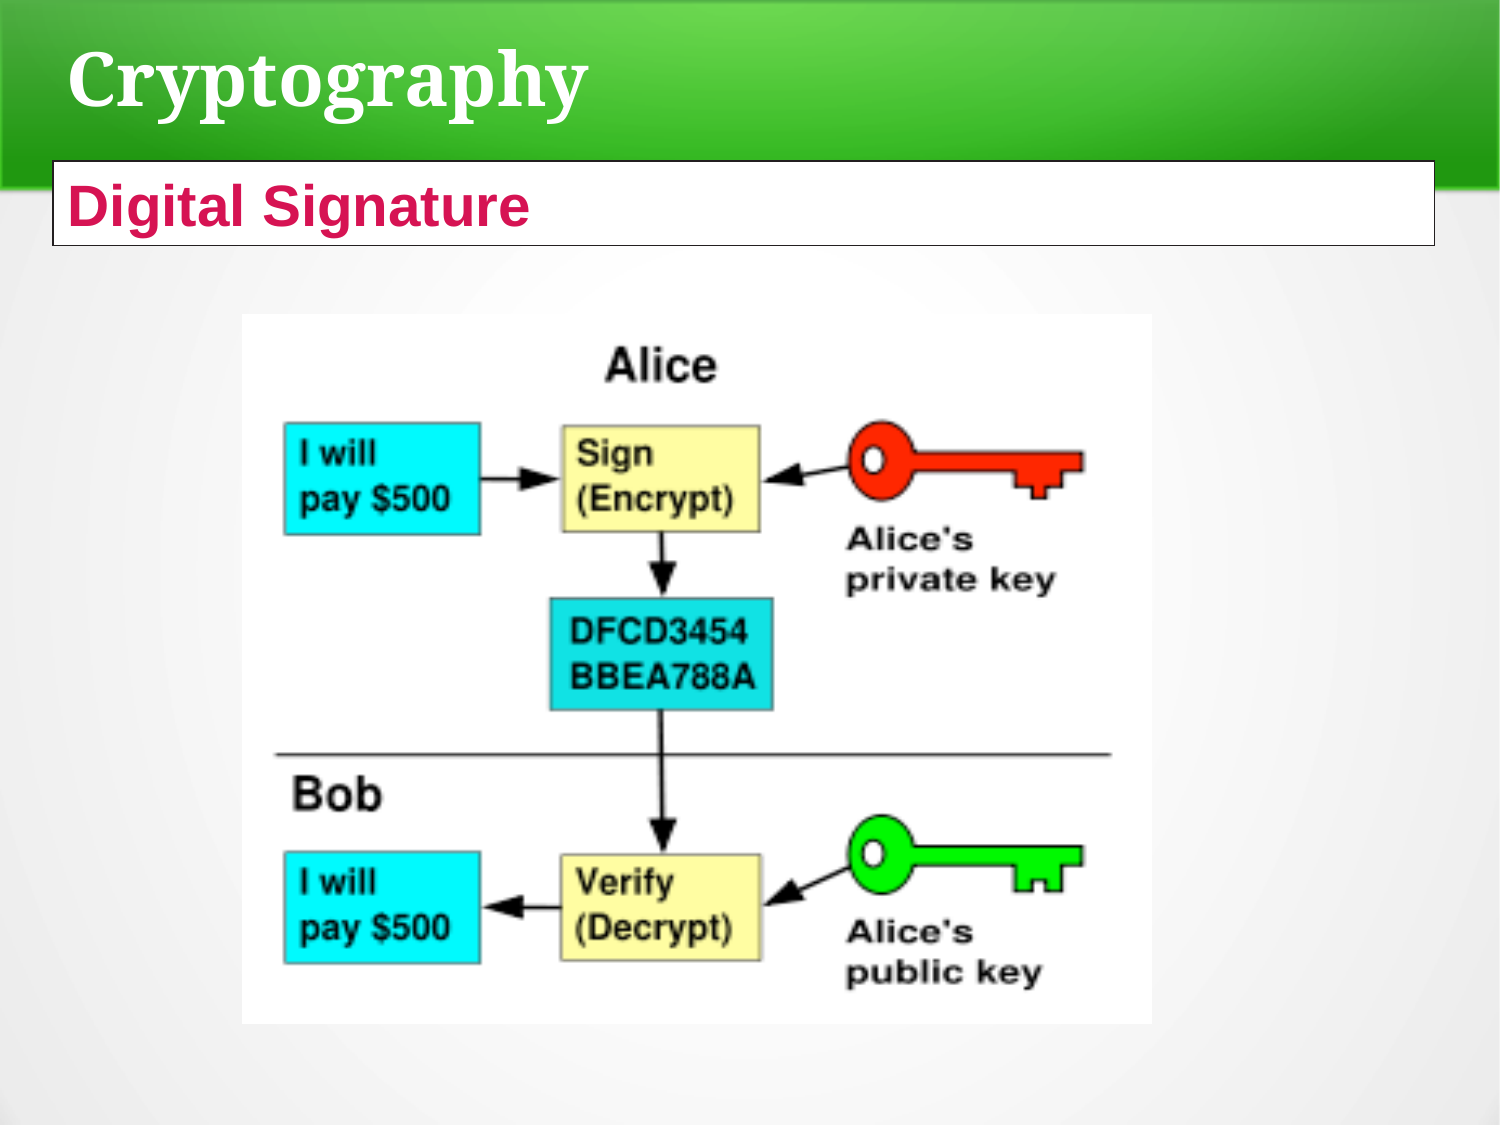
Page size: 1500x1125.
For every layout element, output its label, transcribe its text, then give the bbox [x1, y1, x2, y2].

text_box Digital Signature [53, 160, 1435, 246]
text_box Cryptography [37, 12, 1467, 140]
picture [0, 0, 1500, 1125]
